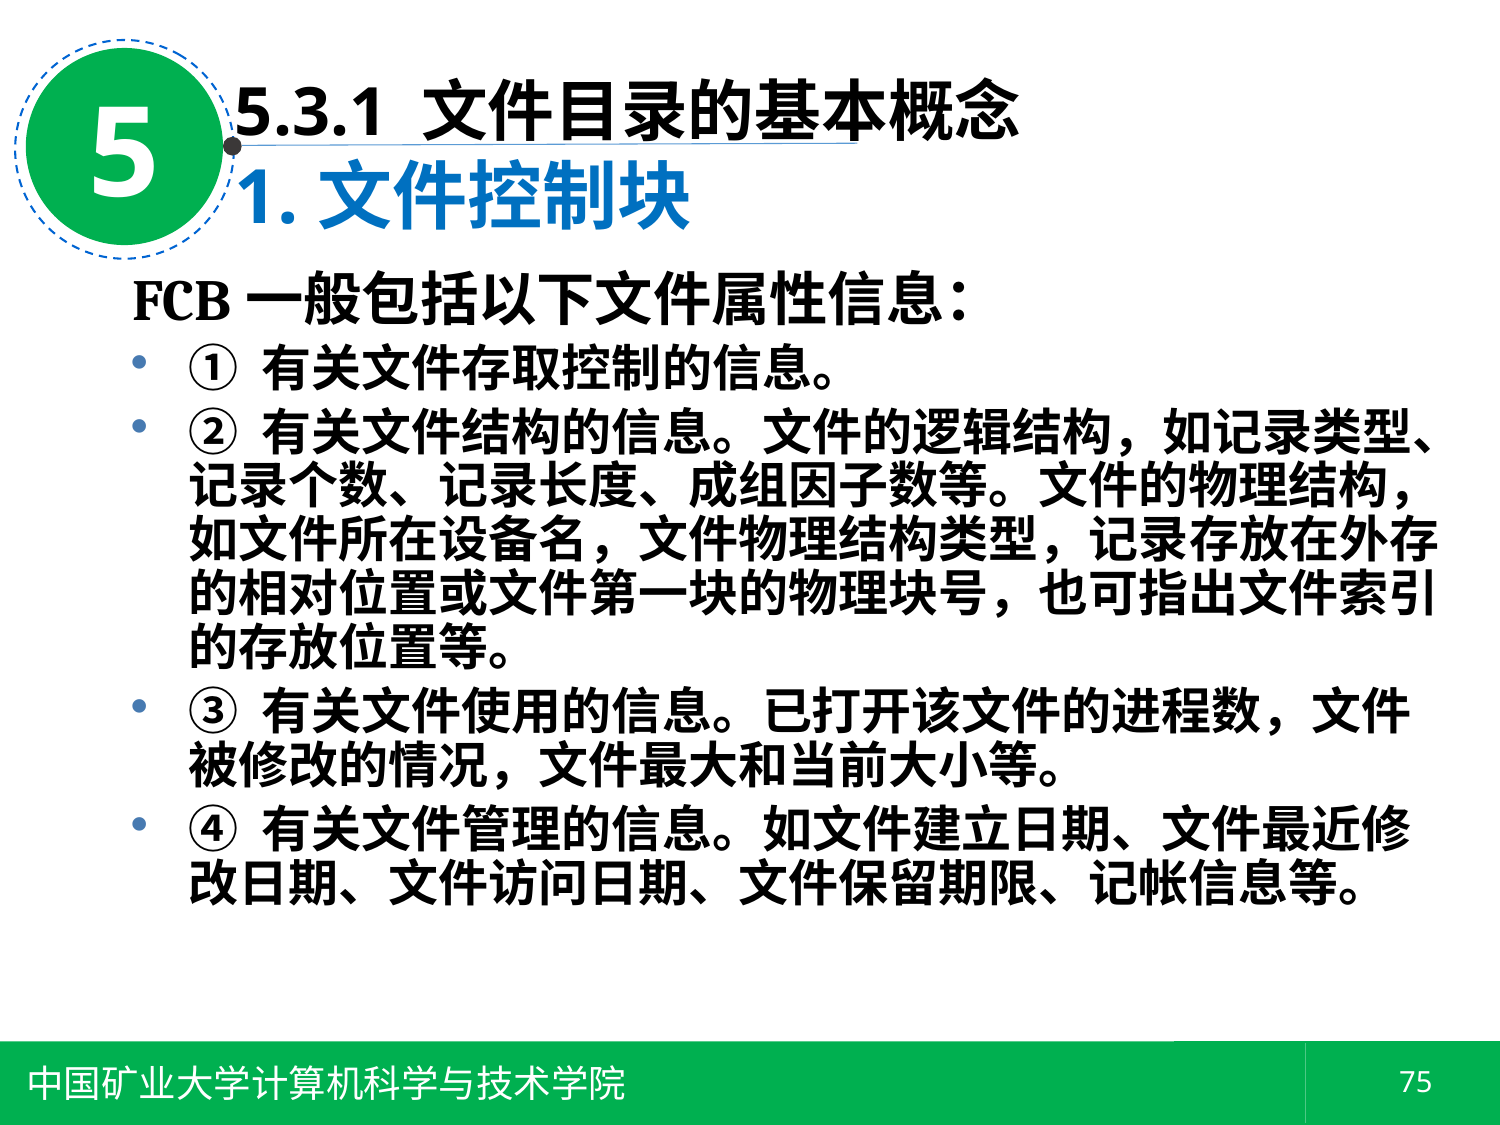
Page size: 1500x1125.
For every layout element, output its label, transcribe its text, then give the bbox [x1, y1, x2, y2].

text_box 5 [24, 46, 225, 247]
text_box [14, 38, 220, 260]
text_box FCB一般包括以下文件属性信息： ① 有关文件存取控制的信息。 ② 有关文件结构的信息。文件的逻辑结构，如记录类型、记录个数、记录长度、成组因子数等。文件的物理结构，如文件所在设备名，文件物理结构类型，记录存放在外存的相对位置或文件第一块的物理块号，也可指出文件索引的存放位置等。 ③ 有关文件使用的信息。已打开该文件的进程数，文件被修改的情况，文件最大和当前大小等。 ④ 有关文件管理的信息。如文件建立日期、文件最近修改日期、文件访问日期、文件保留期限、记帐信息等。 [117, 262, 1468, 1005]
text_box 5.3.1 文件目录的基本概念 1.文件控制块 [220, 61, 1399, 246]
